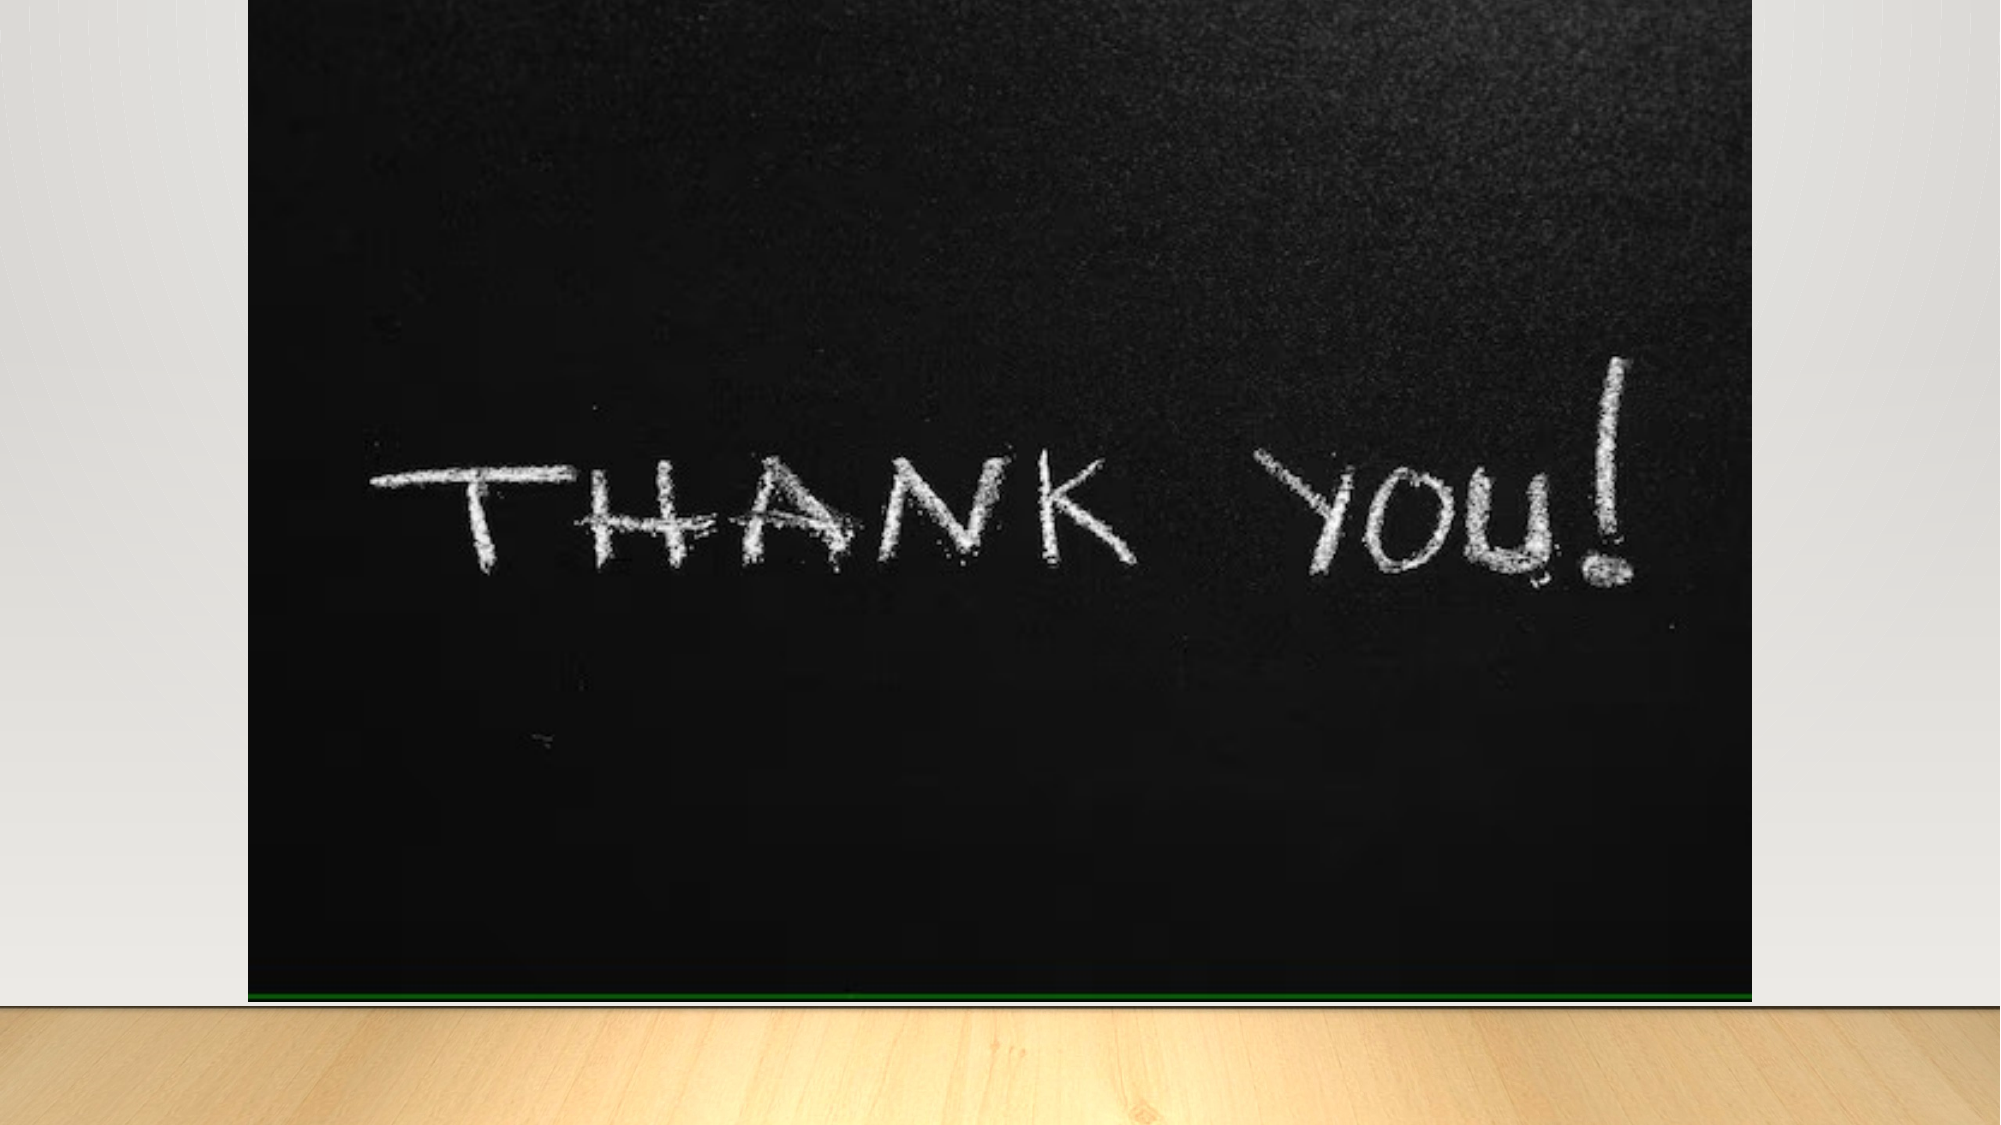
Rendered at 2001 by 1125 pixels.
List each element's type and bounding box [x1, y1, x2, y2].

picture [247, 0, 1753, 1002]
picture [0, 1006, 2000, 1125]
